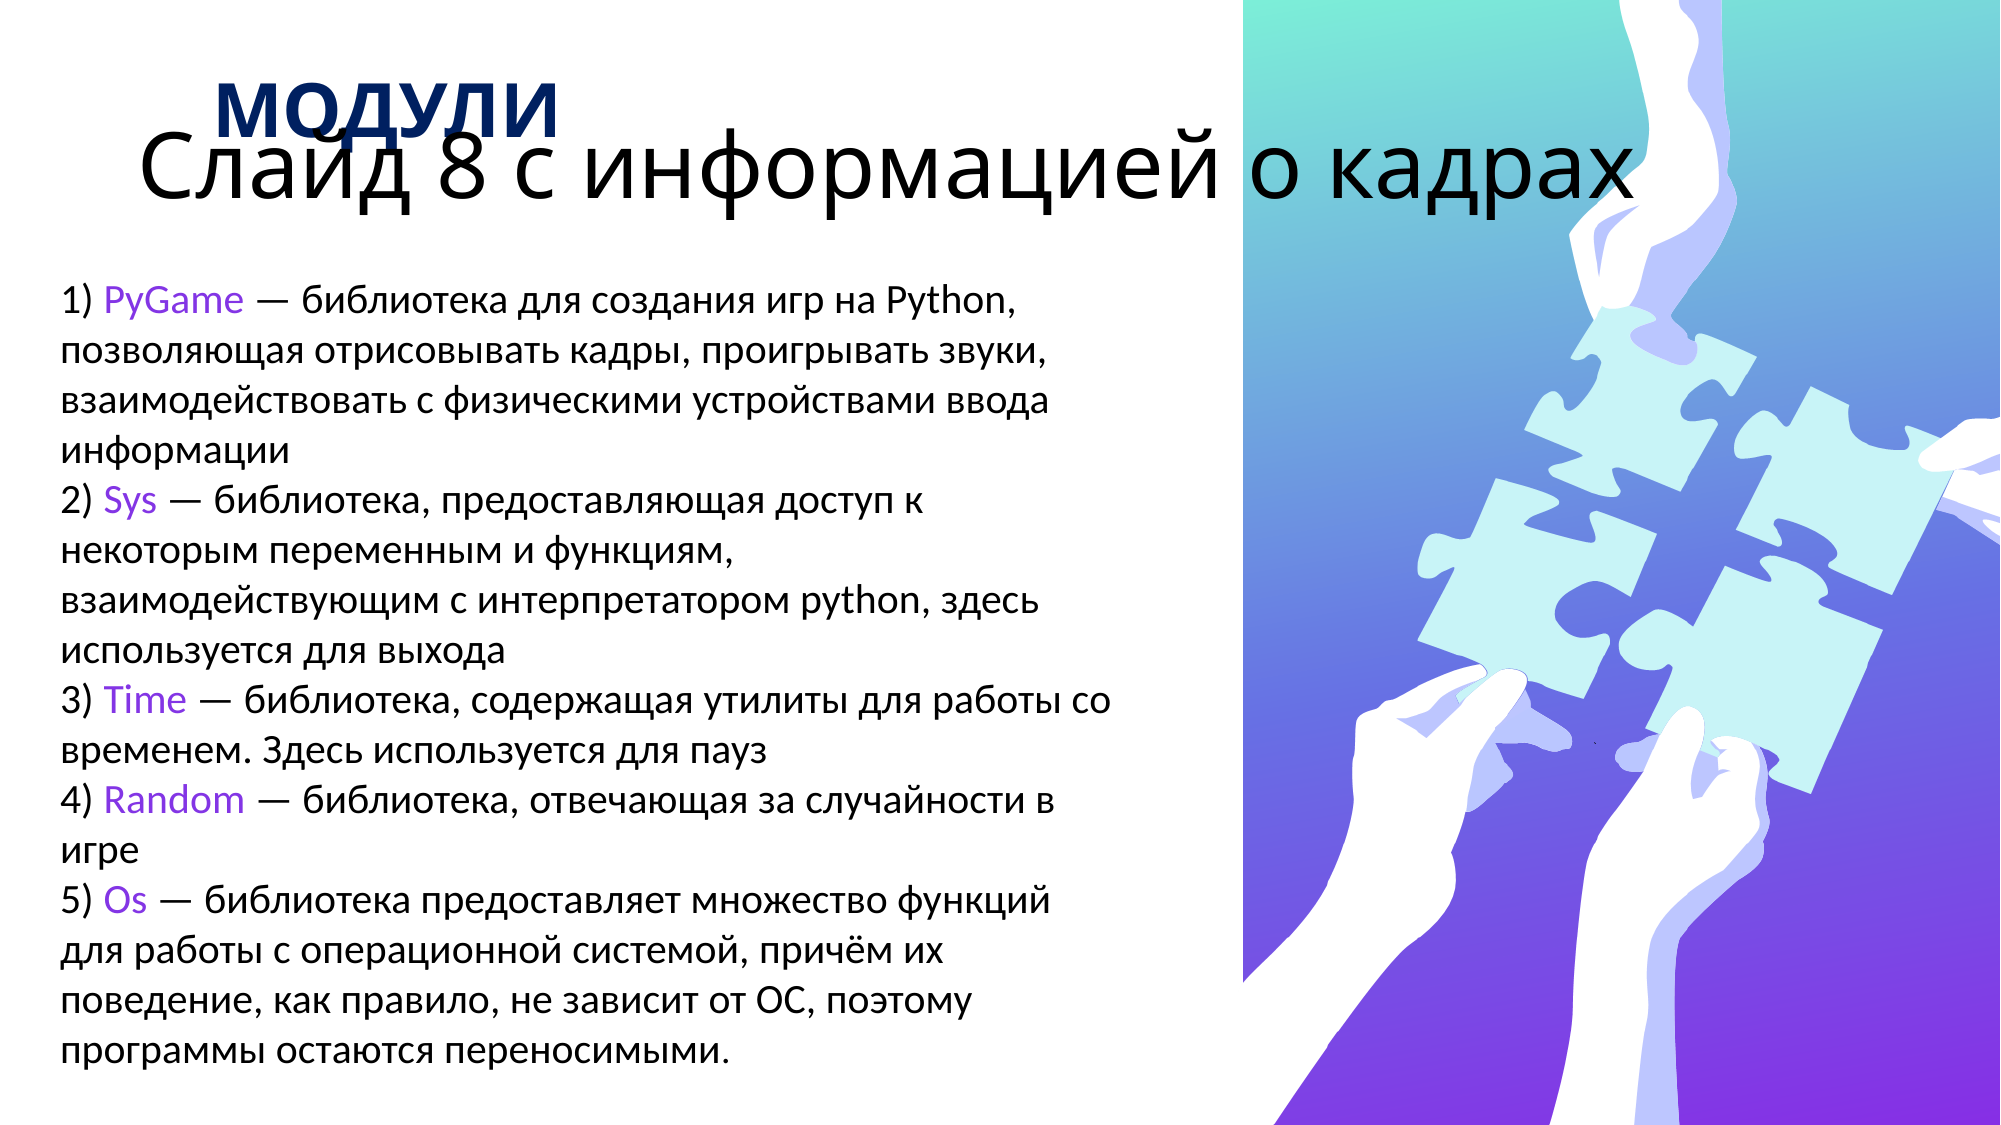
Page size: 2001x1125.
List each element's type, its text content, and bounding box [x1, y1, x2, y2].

title Слайд 8 с информацией о кадрах [137, 59, 1238, 278]
text_box 1) PyGame — библиотека для создания игр на Python, позволяющая отрисовывать кадры, проигрывать звуки, взаимодействовать с физическими устройствами ввода информации 2) Sys — библиотека, предоставляющая доступ к некоторым переменным и функциям, взаимодействующим с интерпретатором python, здесь используется для выхода 3) Time — библиотека, содержащая утилиты для работы со временем. Здесь используется для пауз 4) Random — библиотека, отвечающая за случайности в игре 5) Os — библиотека предоставляет множество функций для работы с операционной системой, причём их поведение, как правило, не зависит от ОС, поэтому программы остаются переносимыми. [45, 264, 1135, 1080]
picture [1238, 0, 2000, 1125]
